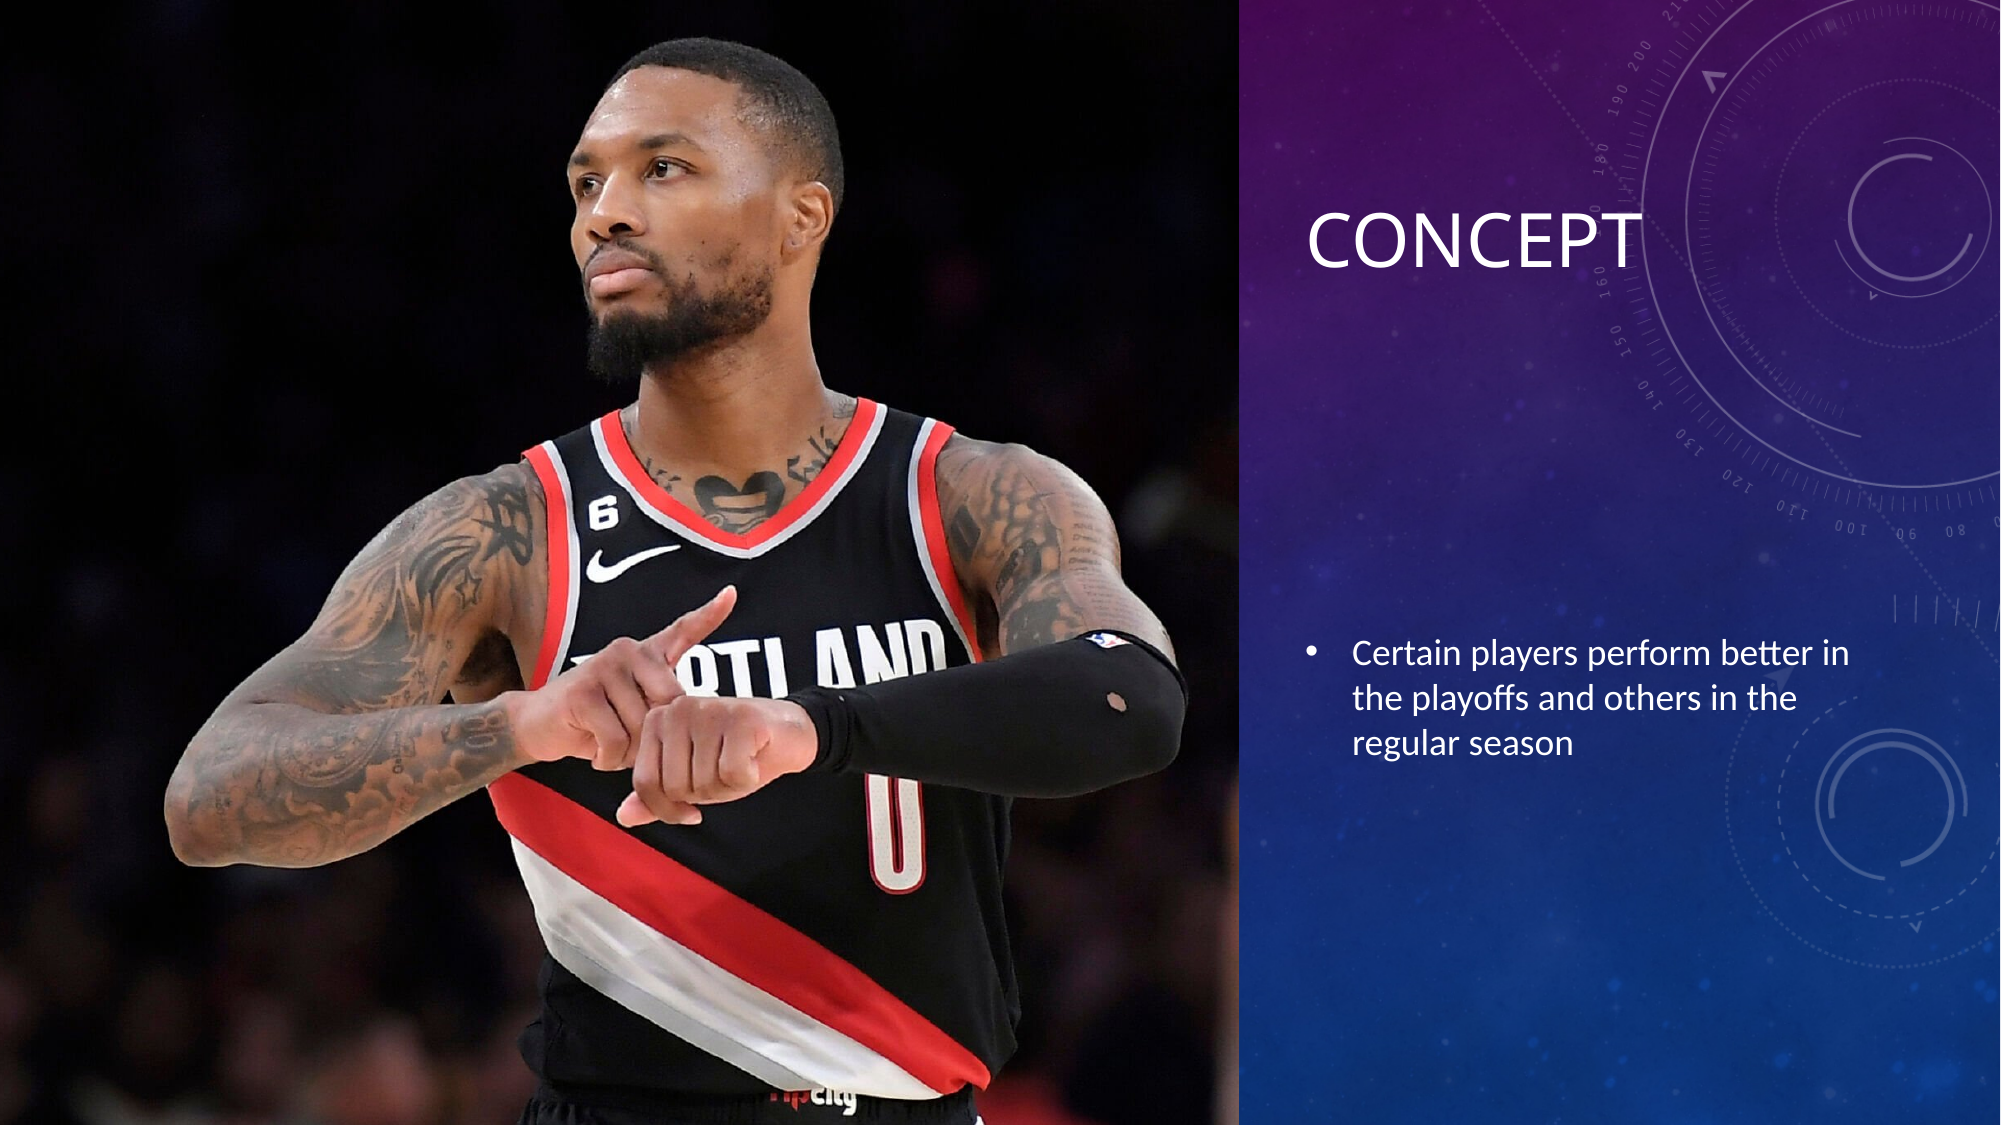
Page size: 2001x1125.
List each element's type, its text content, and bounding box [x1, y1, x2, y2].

picture [0, 0, 2001, 1125]
list Certain players perform better in the playoffs and others in the regular season [1290, 369, 1899, 1021]
title Concept [1290, 105, 1899, 369]
